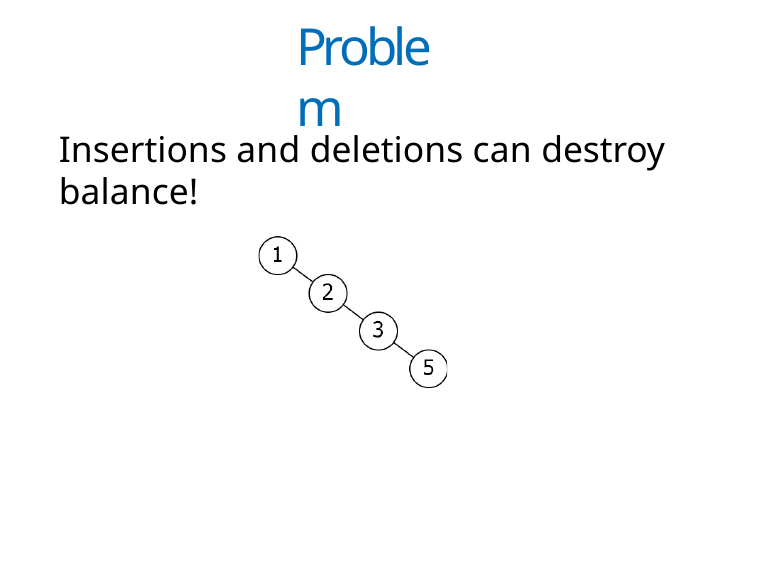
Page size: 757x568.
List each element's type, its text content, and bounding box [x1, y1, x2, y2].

text_box [258, 236, 448, 388]
text_box Problem [294, 11, 462, 124]
text_box Insertions and deletions can destroy balance! [56, 124, 689, 213]
